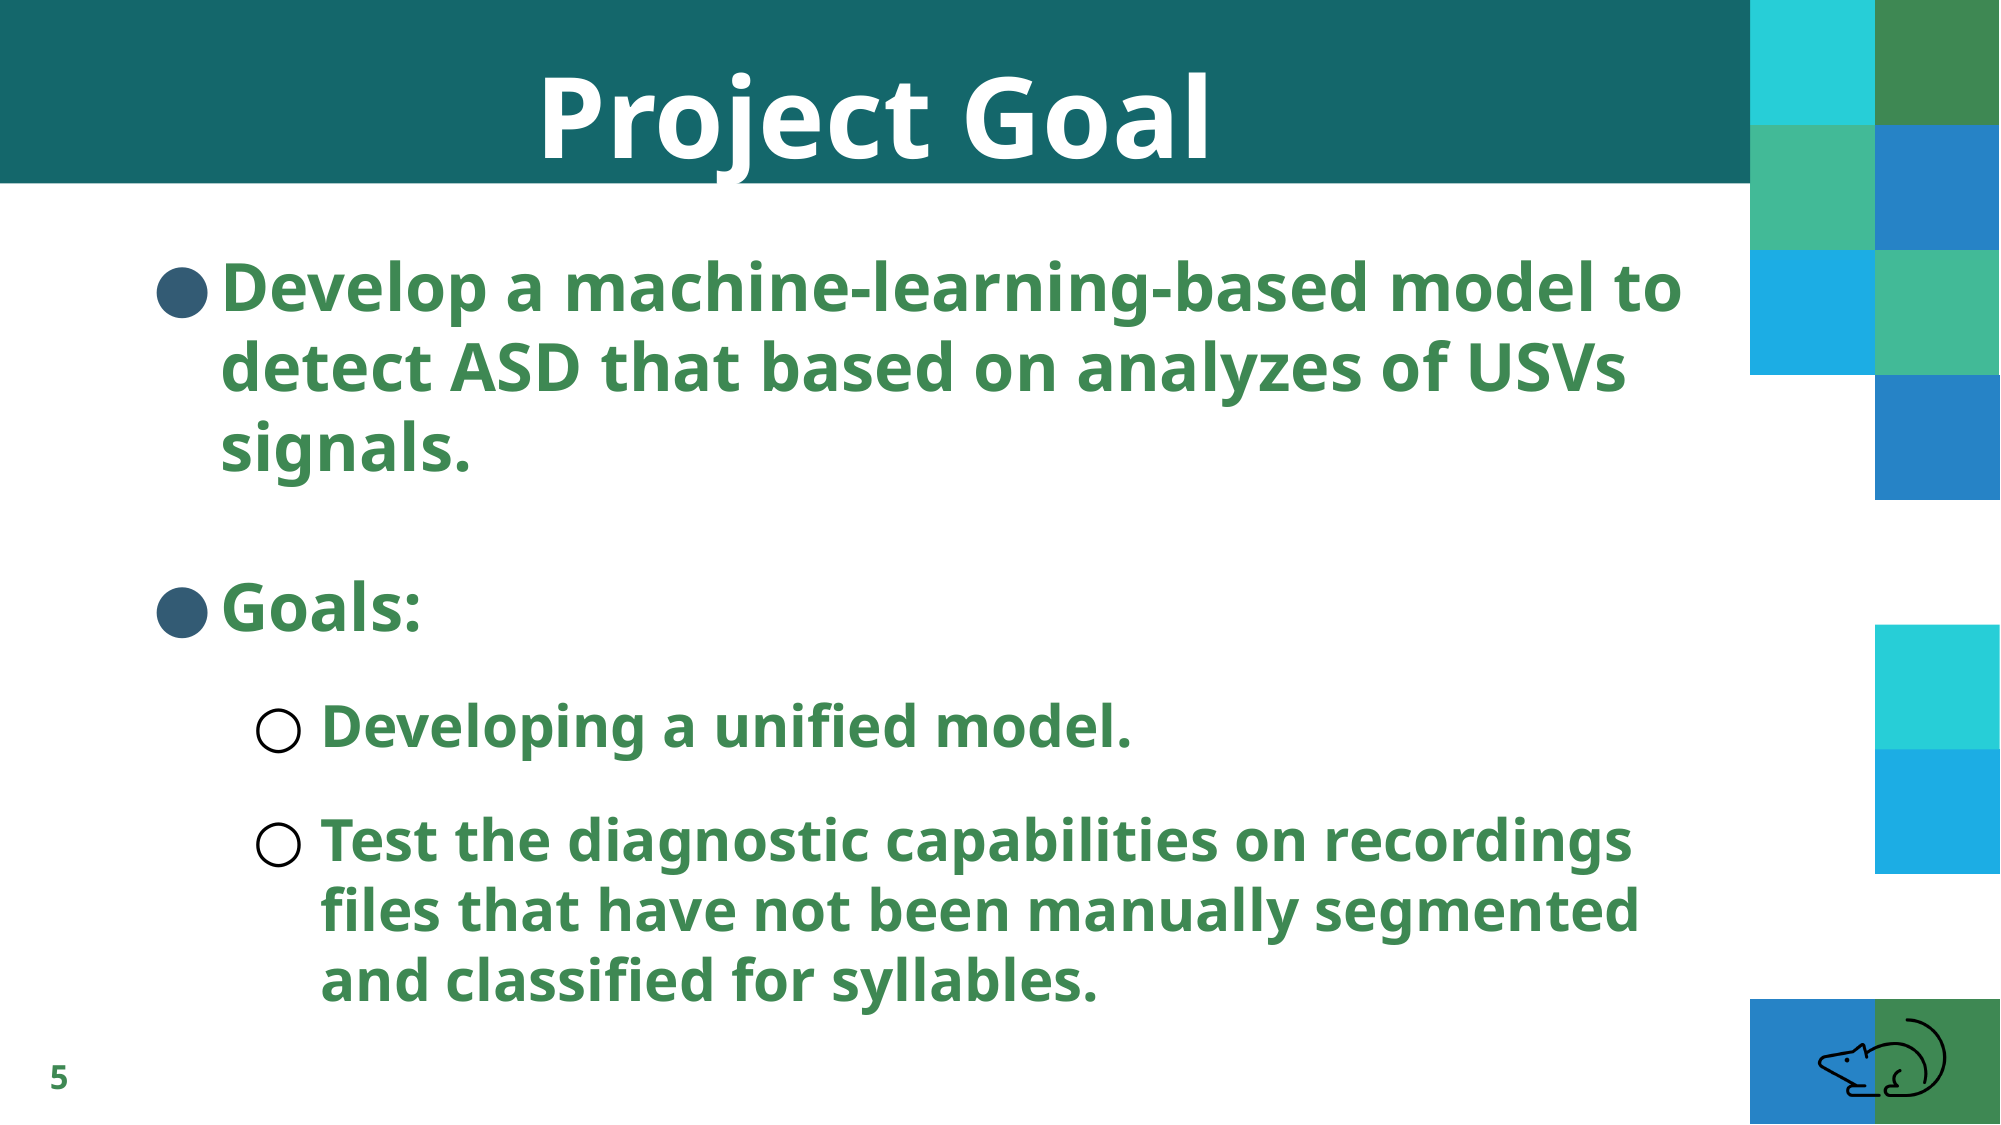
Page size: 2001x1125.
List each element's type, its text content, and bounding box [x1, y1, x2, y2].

list Develop a machine-learning-based model to detect ASD that based on analyzes of USVs signals. Goals: Developing a unified model. Test the diagnostic capabilities on recordings files that have not been manually segmented and classified for syllables. [105, 229, 1707, 970]
title Project Goal [0, 0, 1751, 184]
picture [1806, 982, 1958, 1125]
text_box 5 [23, 1048, 83, 1104]
